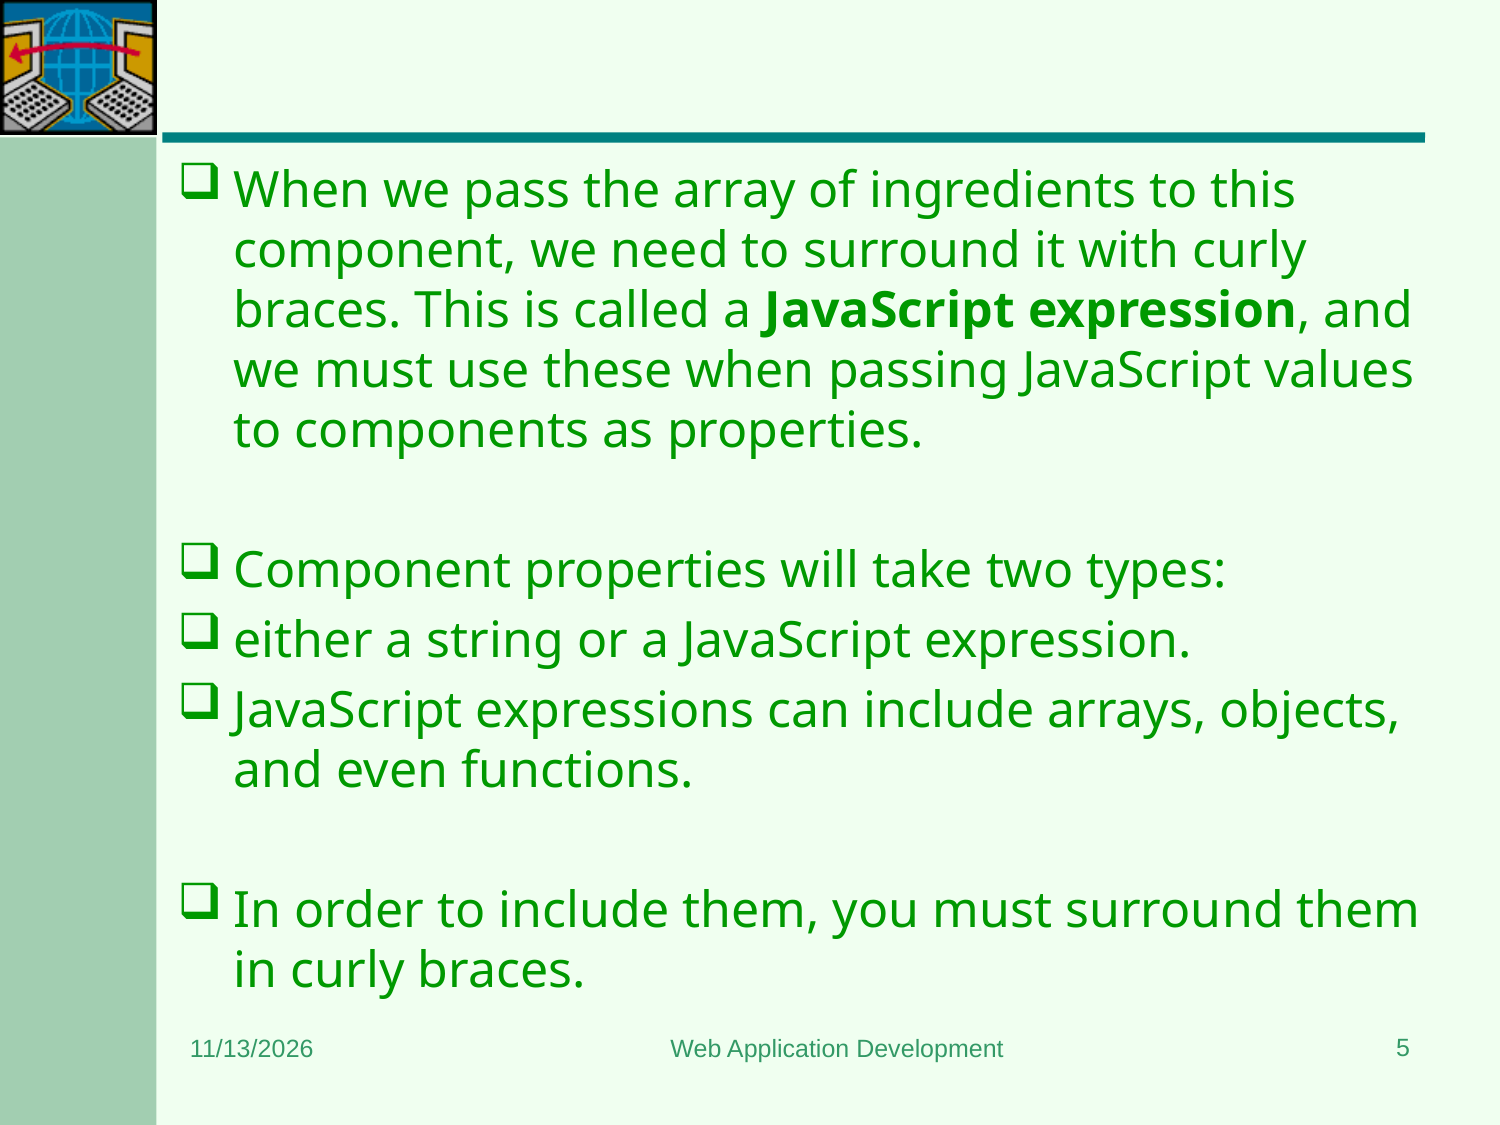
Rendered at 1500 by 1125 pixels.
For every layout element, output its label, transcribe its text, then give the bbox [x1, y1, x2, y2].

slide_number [174, 1024, 438, 1104]
list When we pass the array of ingredients to this component, we need to surround it with curly braces. This is called a JavaScript expression, and we must use these when passing JavaScript values to components as properties. Component properties will take two types: either a string or a JavaScript expression. JavaScript expressions can include arrays, objects, and even functions. In order to include them, you must surround them in curly braces. [162, 149, 1488, 1013]
slide_number 5 [1237, 1024, 1426, 1103]
picture [0, 0, 157, 135]
footer Web Application Development [462, 1024, 1213, 1104]
